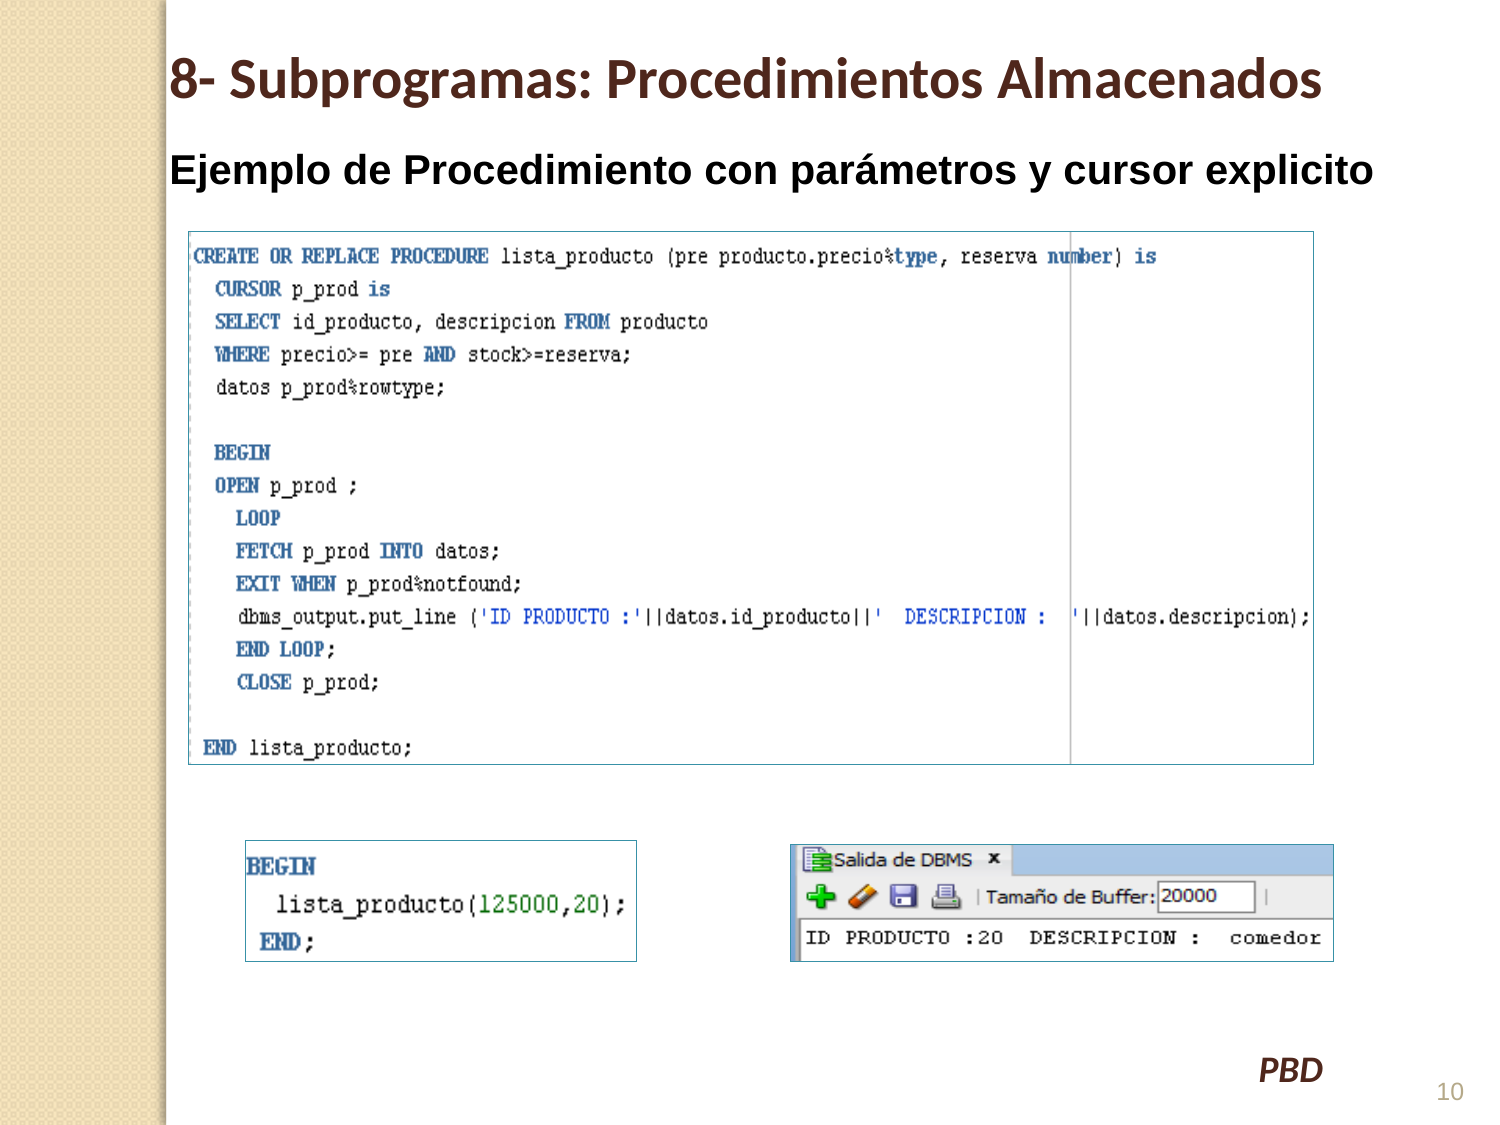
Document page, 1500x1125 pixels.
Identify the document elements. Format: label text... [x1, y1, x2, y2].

text_box PBD [1243, 1038, 1384, 1098]
text_box 8- Subprogramas: Procedimientos Almacenados [154, 32, 1427, 131]
picture [188, 231, 1314, 765]
picture [790, 844, 1334, 963]
picture [244, 840, 638, 963]
slide_number 10 [1413, 1034, 1488, 1113]
text_box Ejemplo de Procedimiento con parámetros y cursor explicito [154, 135, 1456, 1013]
